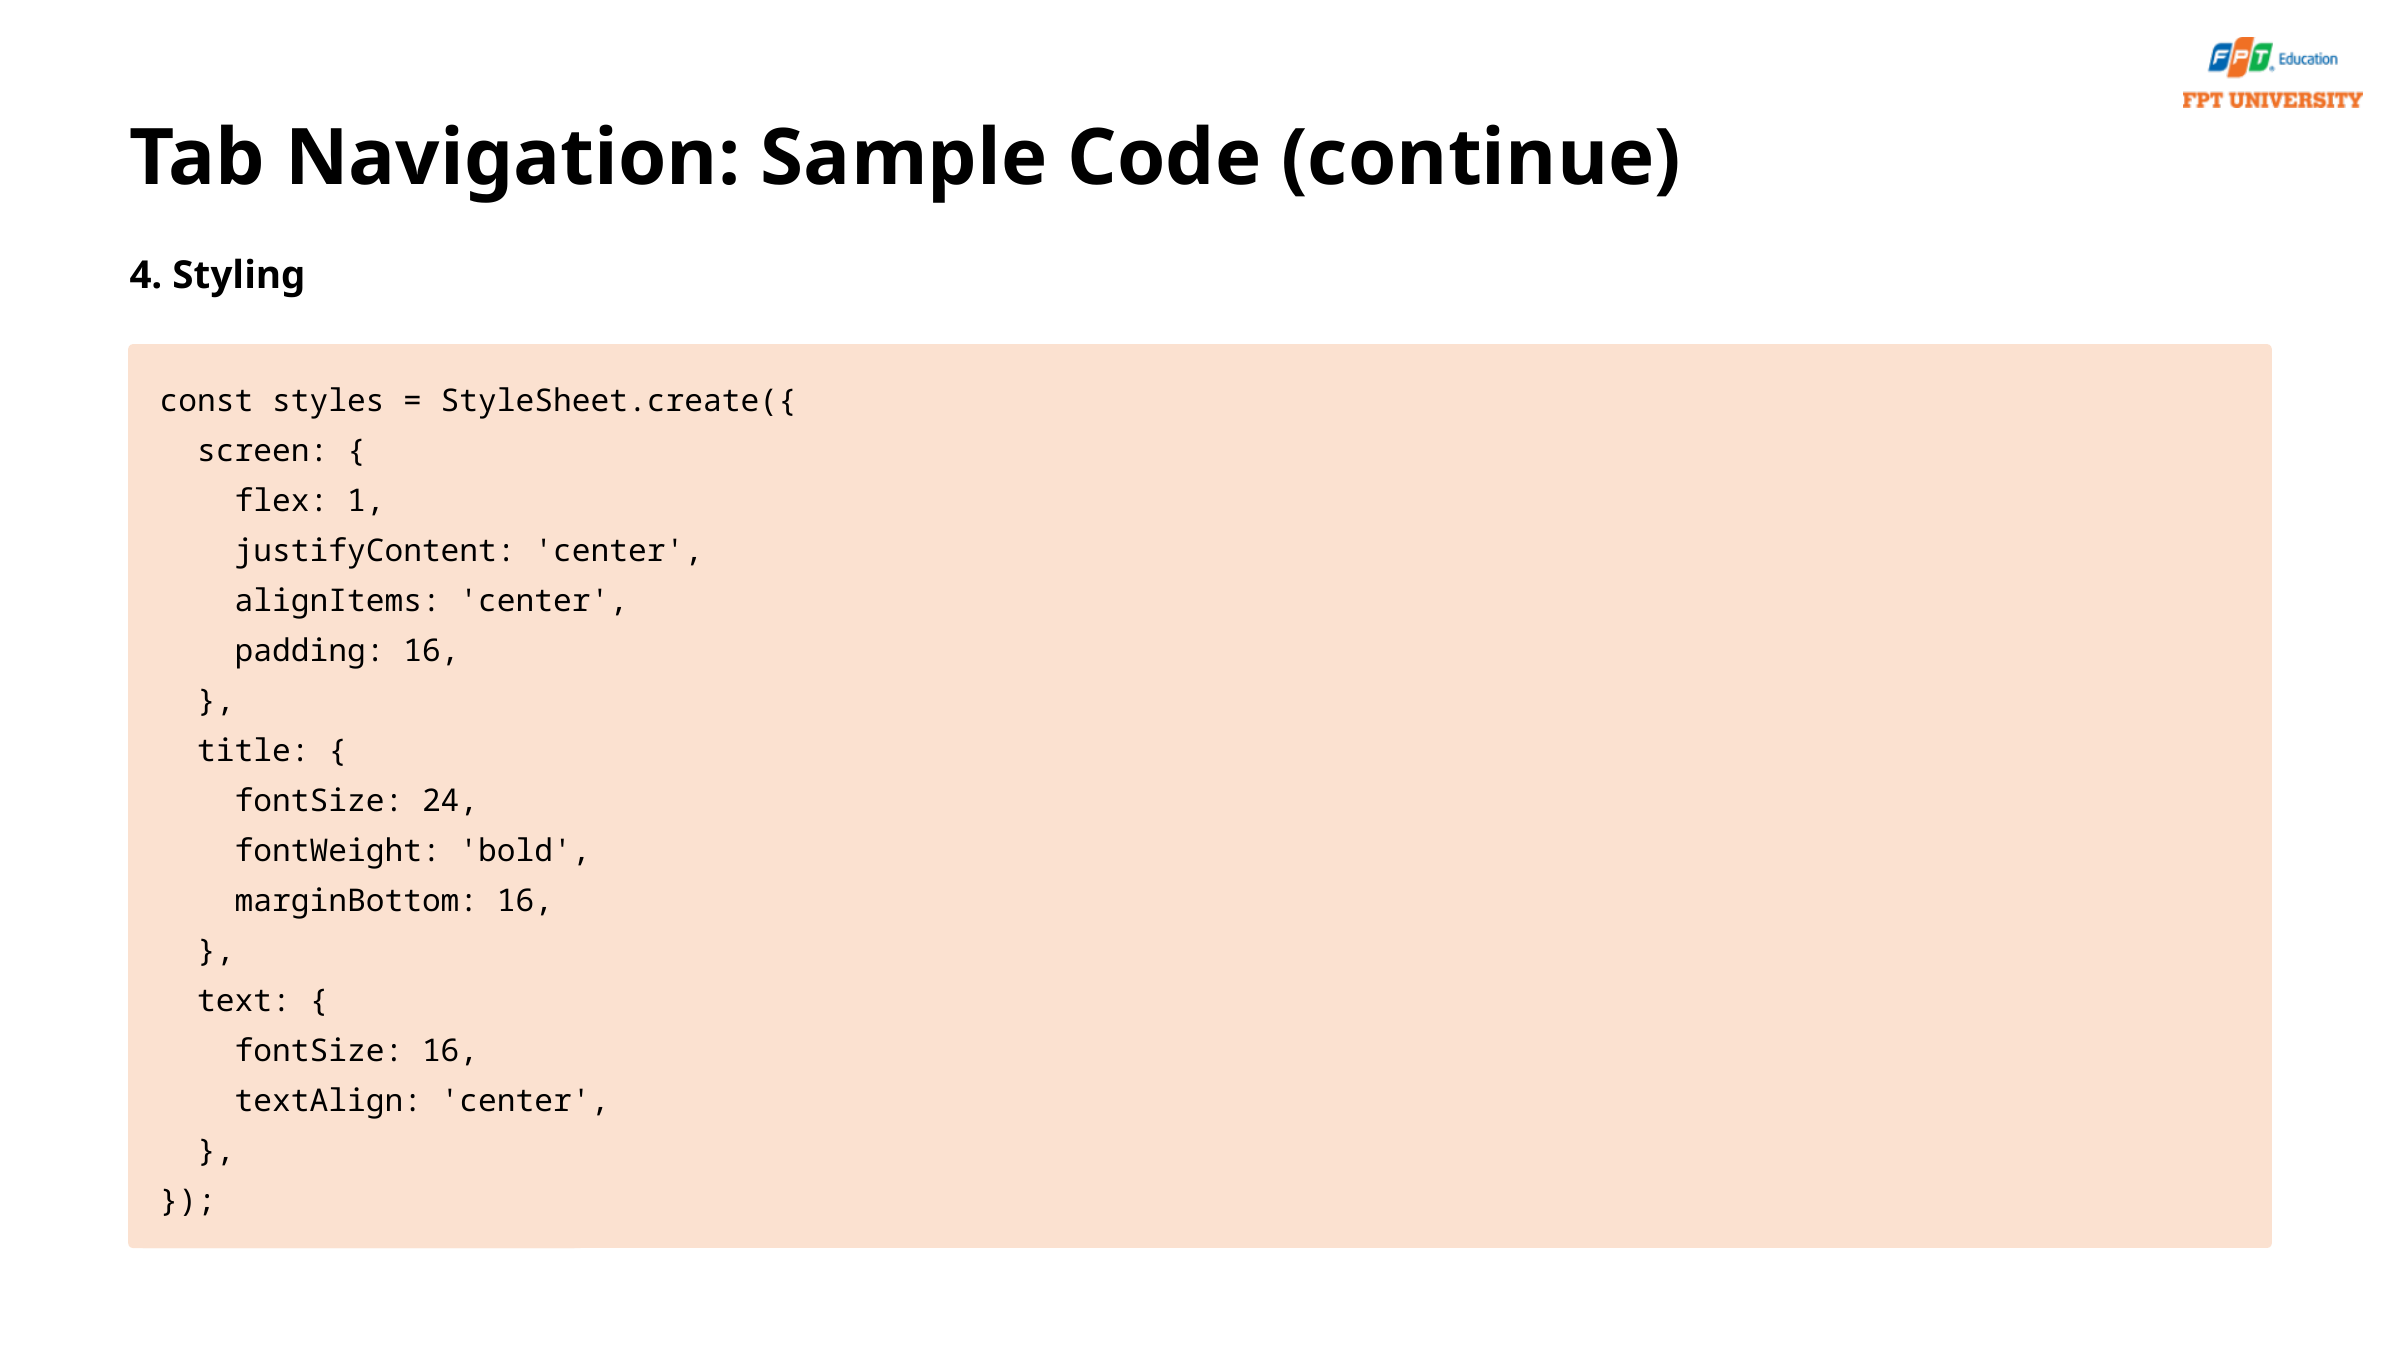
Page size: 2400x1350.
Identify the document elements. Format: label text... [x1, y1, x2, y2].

picture [2182, 37, 2363, 108]
text_box const styles = StyleSheet.create({ screen: { flex: 1, justifyContent: 'center', alignItems: 'center', padding: 16, }, title: { fontSize: 24, fontWeight: 'bold', marginBottom: 16, }, text: { fontSize: 16, textAlign: 'center', }, }); [159, 367, 2241, 1225]
text_box 4. Styling [129, 247, 524, 297]
text_box [128, 344, 2272, 1249]
text_box Tab Navigation: Sample Code (continue) [129, 101, 1676, 201]
